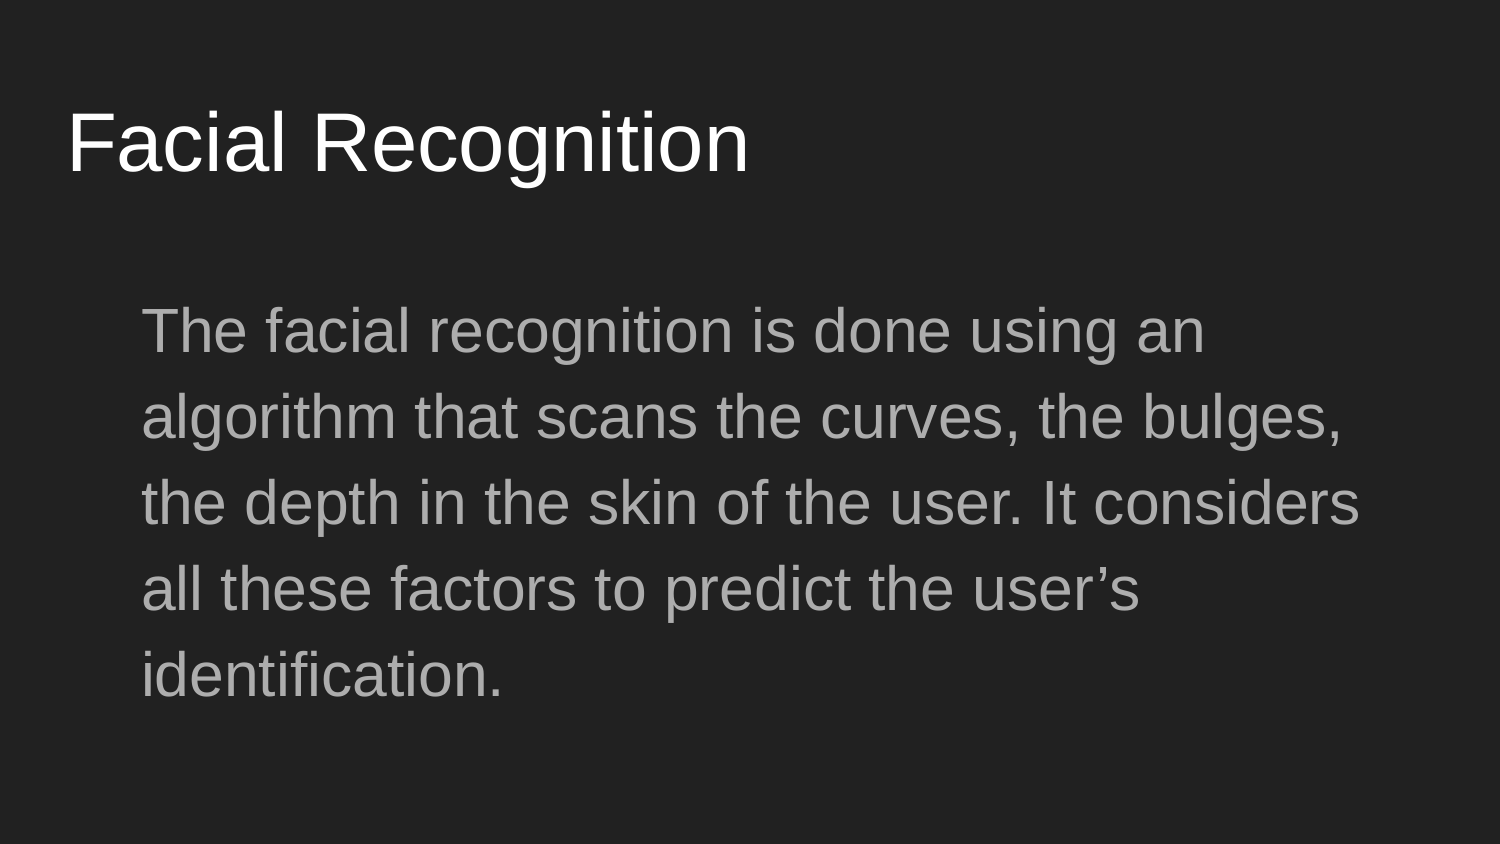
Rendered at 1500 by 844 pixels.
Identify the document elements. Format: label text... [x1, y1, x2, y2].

title Facial Recognition [51, 72, 1449, 167]
list The facial recognition is done using an algorithm that scans the curves, the bulges, the depth in the skin of the user. It considers all these factors to predict the user’s identification. [51, 263, 1449, 824]
